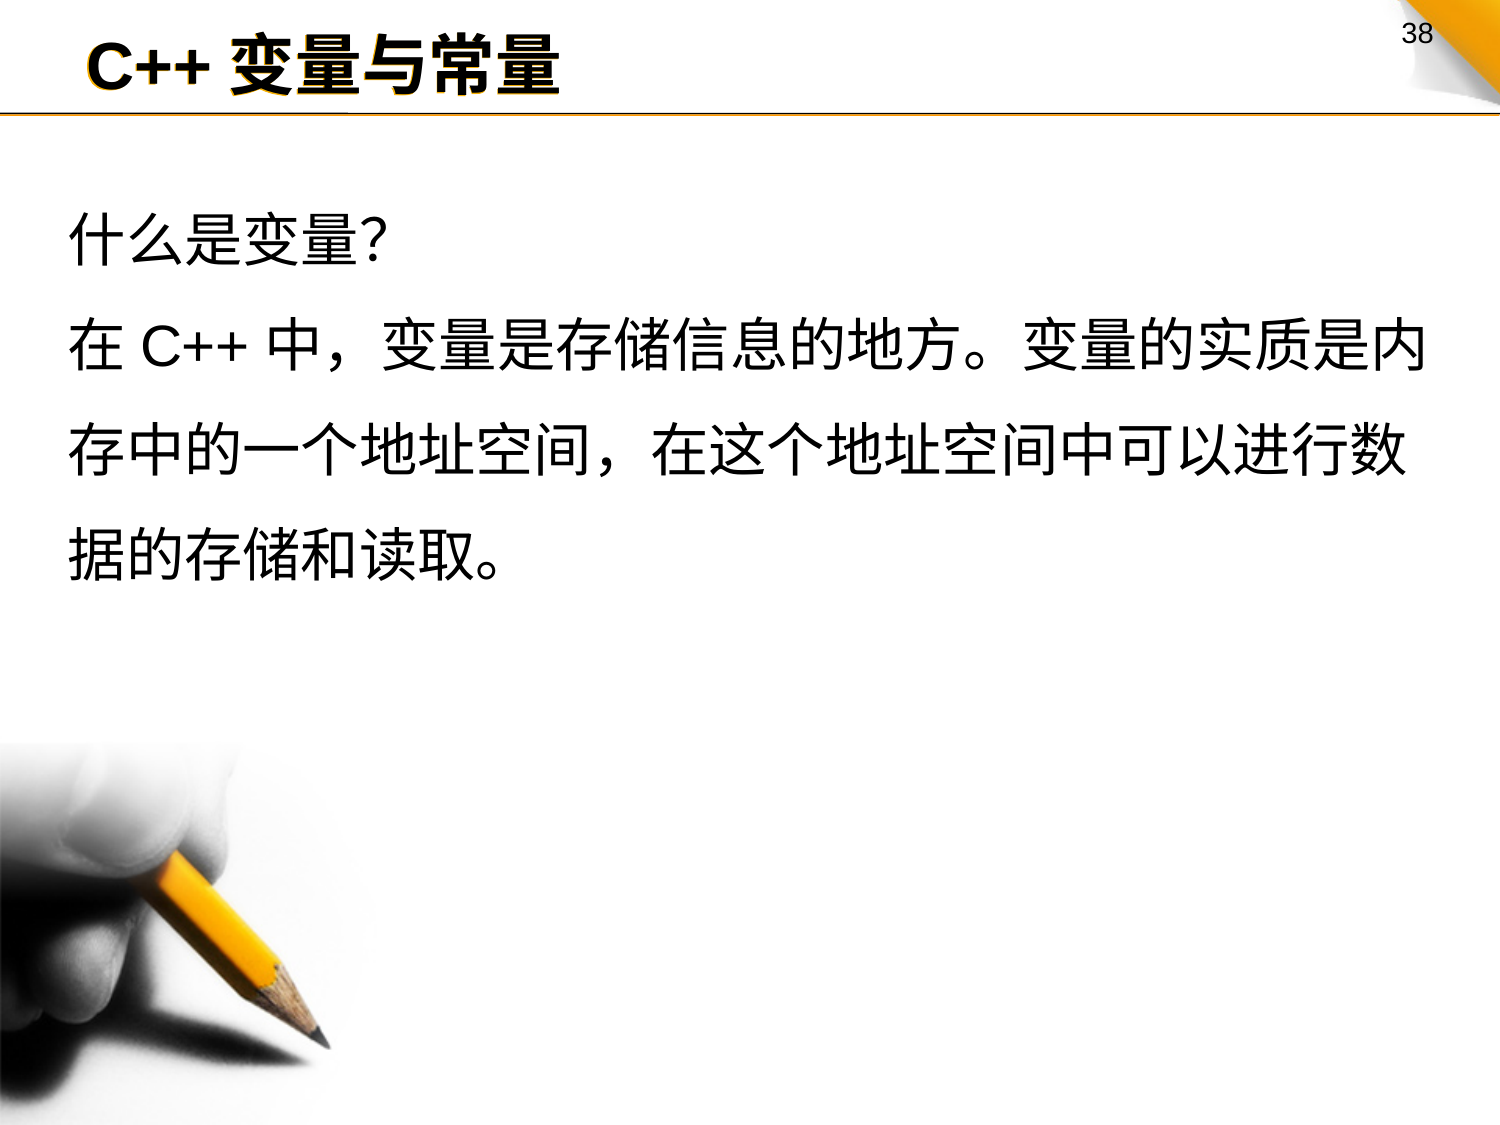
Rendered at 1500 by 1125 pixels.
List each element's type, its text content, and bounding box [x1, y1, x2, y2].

picture [0, 0, 1500, 112]
picture [0, 116, 1500, 1125]
text_box C++变量与常量 [71, 15, 578, 111]
text_box 什么是变量？ 在C++中，变量是存储信息的地方。变量的实质是内存中的一个地址空间，在这个地址空间中可以进行数据的存储和读取。 [53, 160, 1447, 596]
